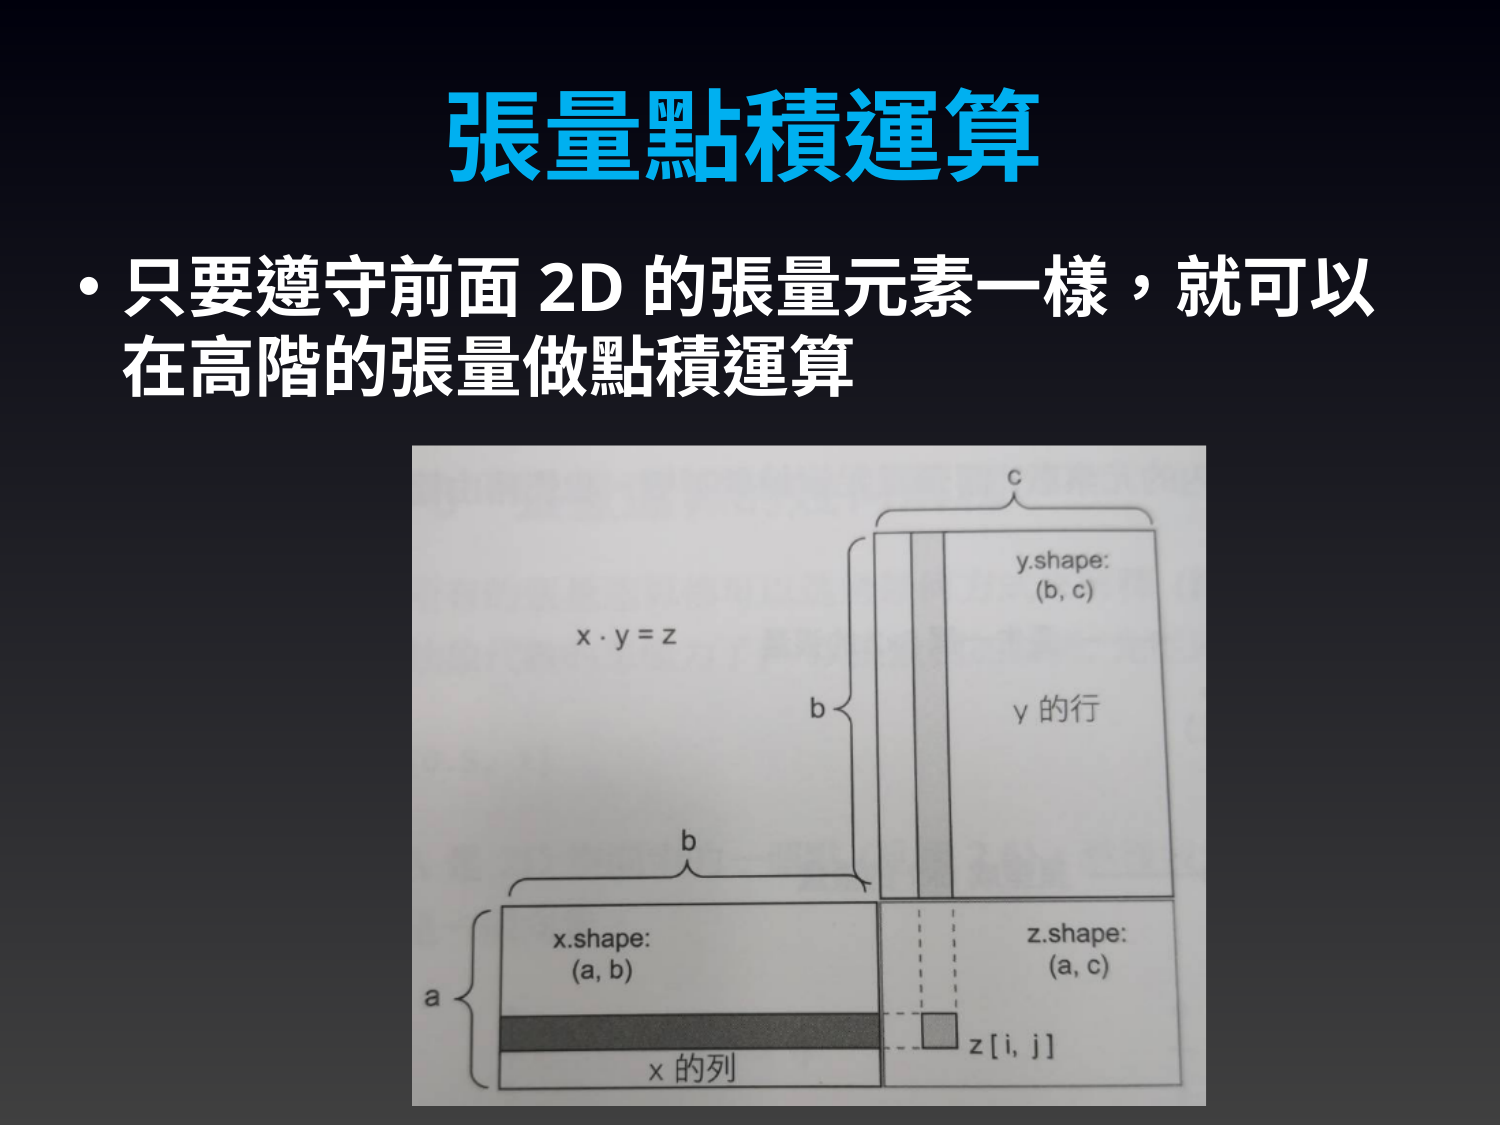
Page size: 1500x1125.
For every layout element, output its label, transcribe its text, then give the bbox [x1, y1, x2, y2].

text_box 張量點積運算 [187, 82, 1300, 205]
picture [412, 444, 1208, 1107]
text_box 只要遵守前面2D的張量元素一樣，就可以在高階的張量做點積運算 [62, 237, 1438, 413]
